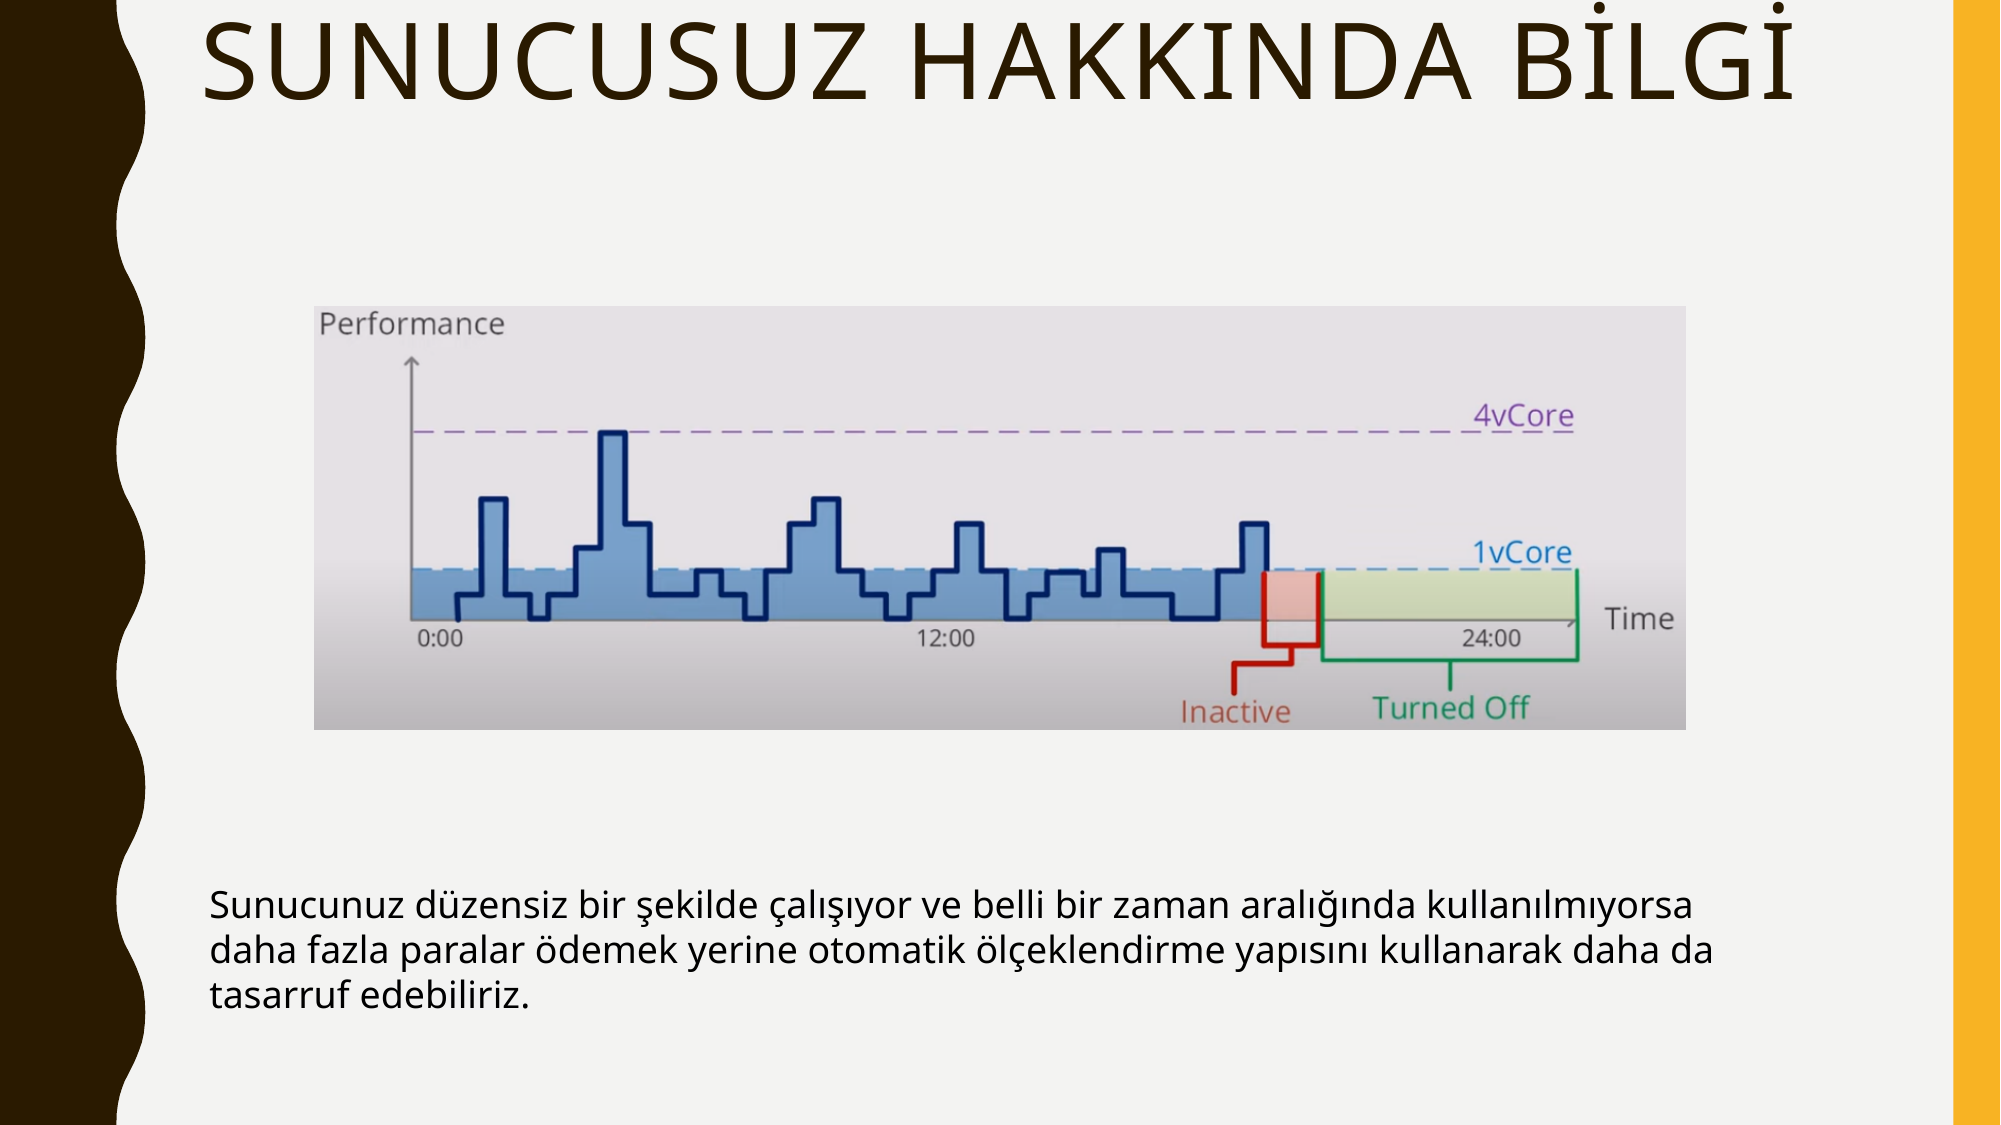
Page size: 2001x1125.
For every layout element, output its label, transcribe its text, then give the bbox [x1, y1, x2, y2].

title Sunucusuz Hakkında Bilgi [0, 0, 2000, 163]
text_box Sunucunuz düzensiz bir şekilde çalışıyor ve belli bir zaman aralığında kullanılmıyorsa daha fazla paralar ödemek yerine otomatik ölçeklendirme yapısını kullanarak daha da tasarruf edebiliriz. [194, 873, 1806, 1024]
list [314, 306, 1686, 731]
